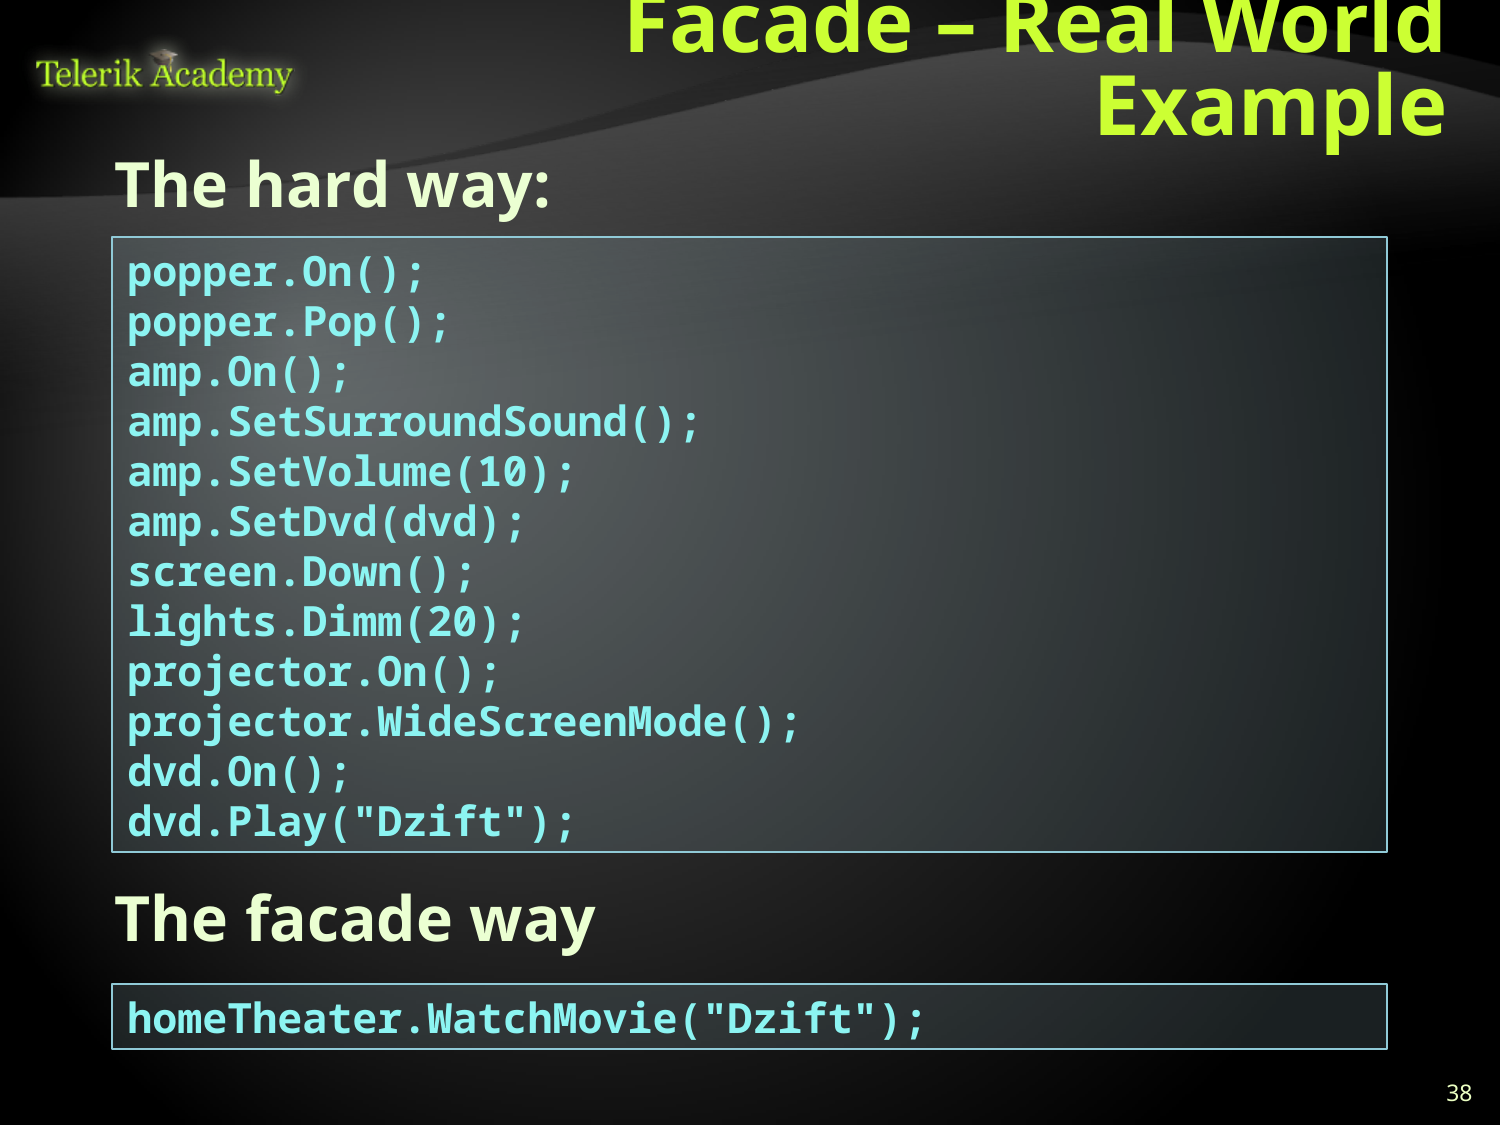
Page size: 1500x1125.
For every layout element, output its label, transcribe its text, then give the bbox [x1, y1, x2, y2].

slide_number 38 [1412, 1074, 1488, 1113]
text_box popper.On(); popper.Pop(); amp.On(); amp.SetSurroundSound(); amp.SetVolume(10); amp.SetDvd(dvd); screen.Down(); lights.Dimm(20); projector.On(); projector.WideScreenMode(); dvd.On(); dvd.Play("Dzift"); [112, 237, 1388, 853]
picture [0, 0, 1500, 1125]
text_box The facade way [99, 871, 1400, 972]
title Facade – Real World Example [300, 0, 1463, 138]
picture [24, 37, 300, 108]
text_box homeTheater.WatchMovie("Dzift"); [112, 984, 1388, 1050]
list The hard way: [99, 137, 1400, 238]
